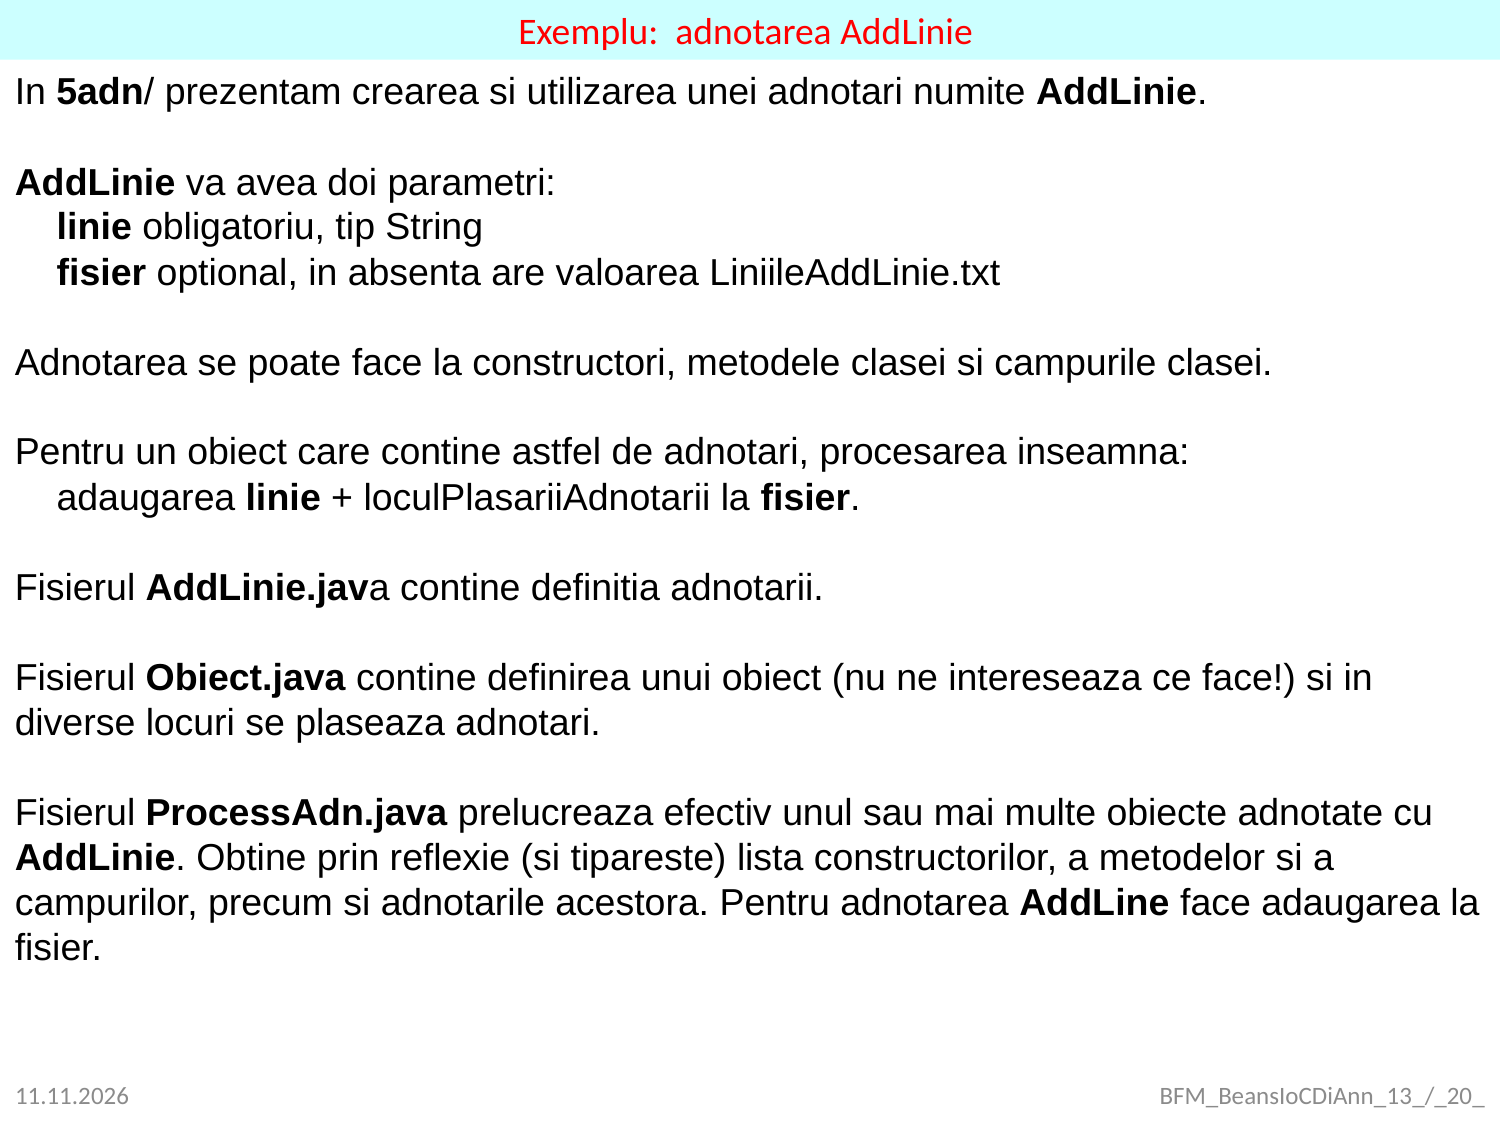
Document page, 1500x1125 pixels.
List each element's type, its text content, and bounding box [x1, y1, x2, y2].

text_box In 5adn/ prezentam crearea si utilizarea unei adnotari numite AddLinie. AddLinie va avea doi parametri: linie obligatoriu, tip String fisier optional, in absenta are valoarea LiniileAddLinie.txt Adnotarea se poate face la constructori, metodele clasei si campurile clasei. Pentru un obiect care contine astfel de adnotari, procesarea inseamna: adaugarea linie + loculPlasariiAdnotarii la fisier. Fisierul AddLinie.java contine definitia adnotarii. Fisierul Obiect.java contine definirea unui obiect (nu ne intereseaza ce face!) si in diverse locuri se plaseaza adnotari. Fisierul ProcessAdn.java prelucreaza efectiv unul sau mai multe obiecte adnotate cu AddLinie. Obtine prin reflexie (si tipareste) lista constructorilor, a metodelor si a campurilor, precum si adnotarile acestora. Pentru adnotarea AddLine face adaugarea la fisier. [0, 60, 1500, 975]
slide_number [0, 1065, 150, 1125]
slide_number BFM_BeansIoCDiAnn_13_/_20_ [1125, 1065, 1500, 1125]
text_box Exemplu: adnotarea AddLinie [0, 0, 1500, 60]
